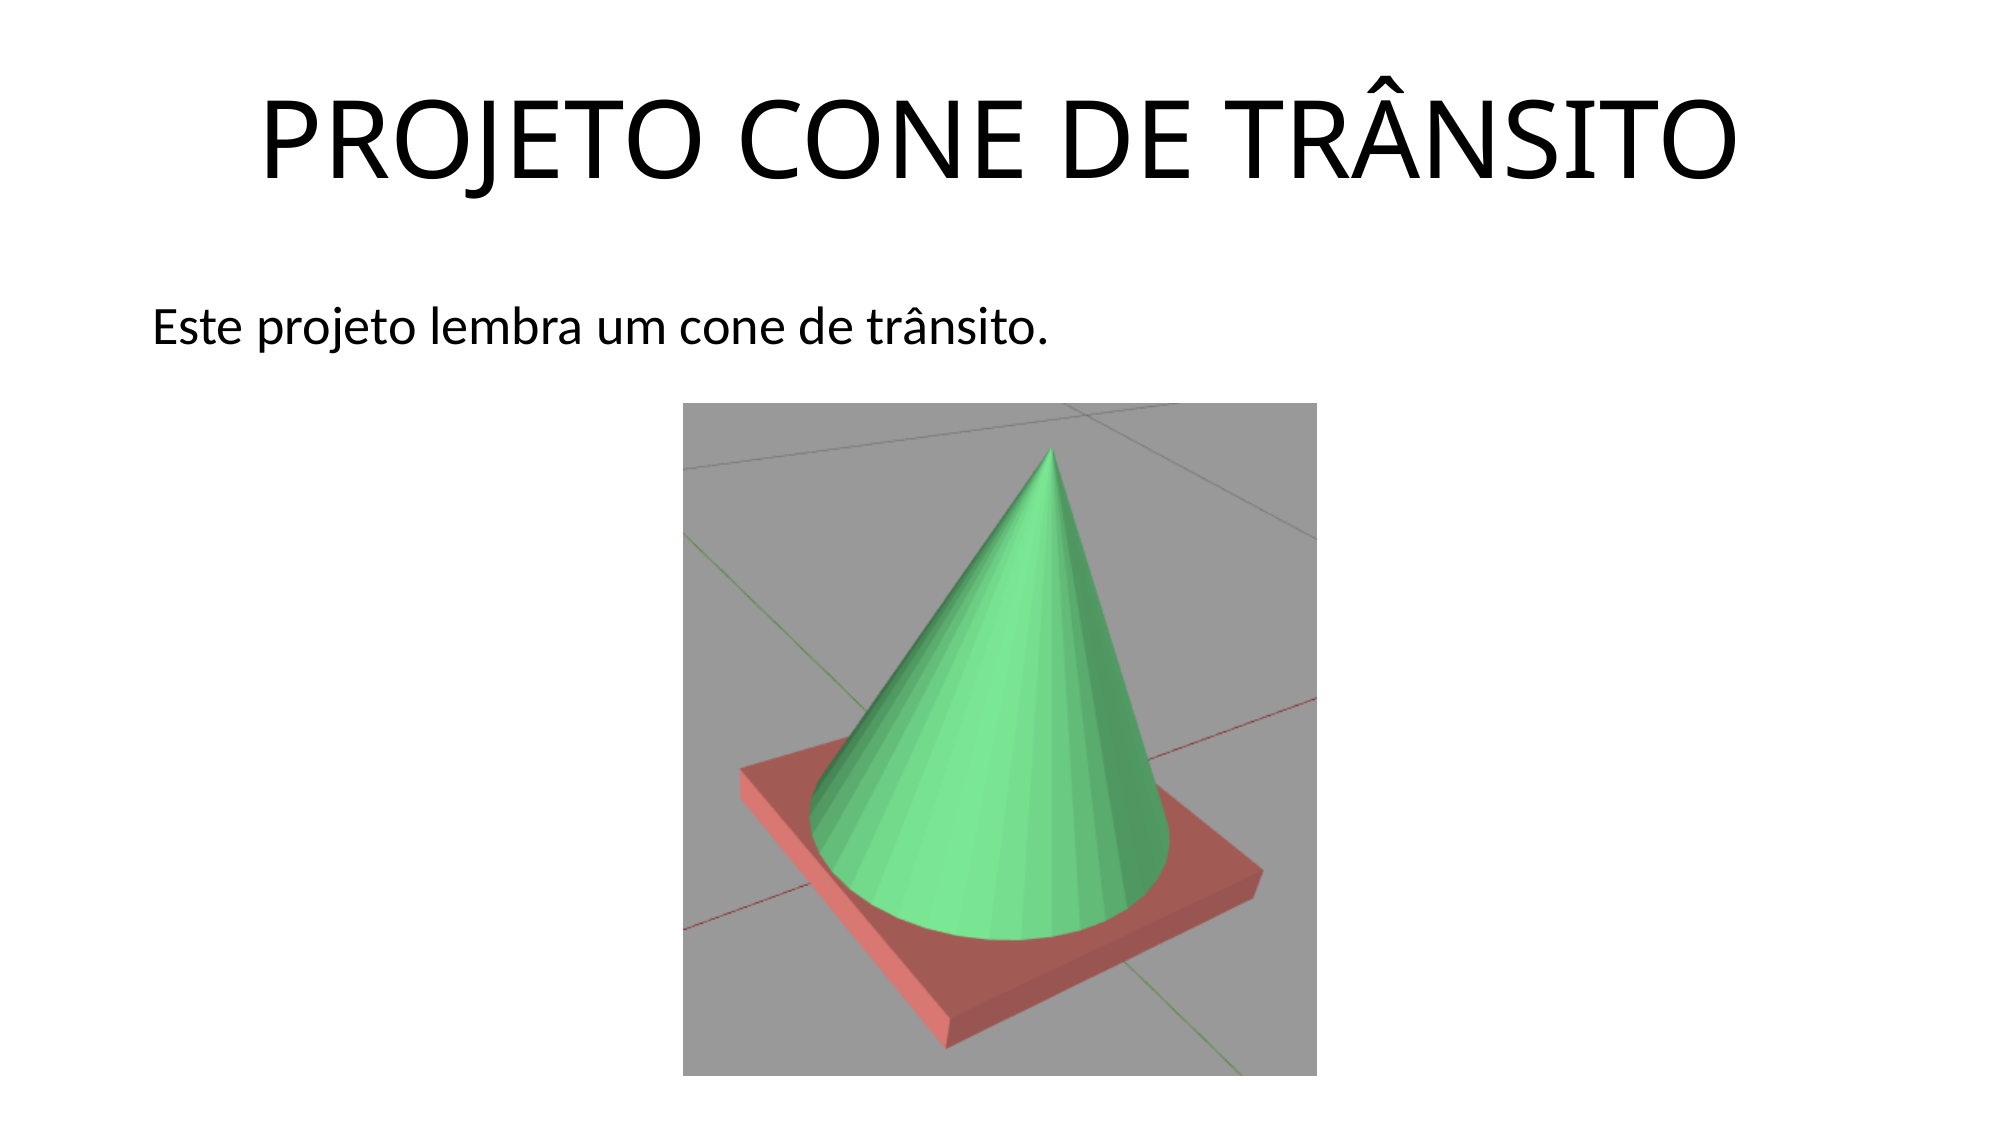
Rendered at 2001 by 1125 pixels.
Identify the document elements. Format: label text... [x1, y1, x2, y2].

title PROJETO CONE DE TRÂNSITO [137, 76, 1863, 210]
picture [683, 403, 1317, 1077]
list Este projeto lembra um cone de trânsito. [137, 210, 1863, 1077]
